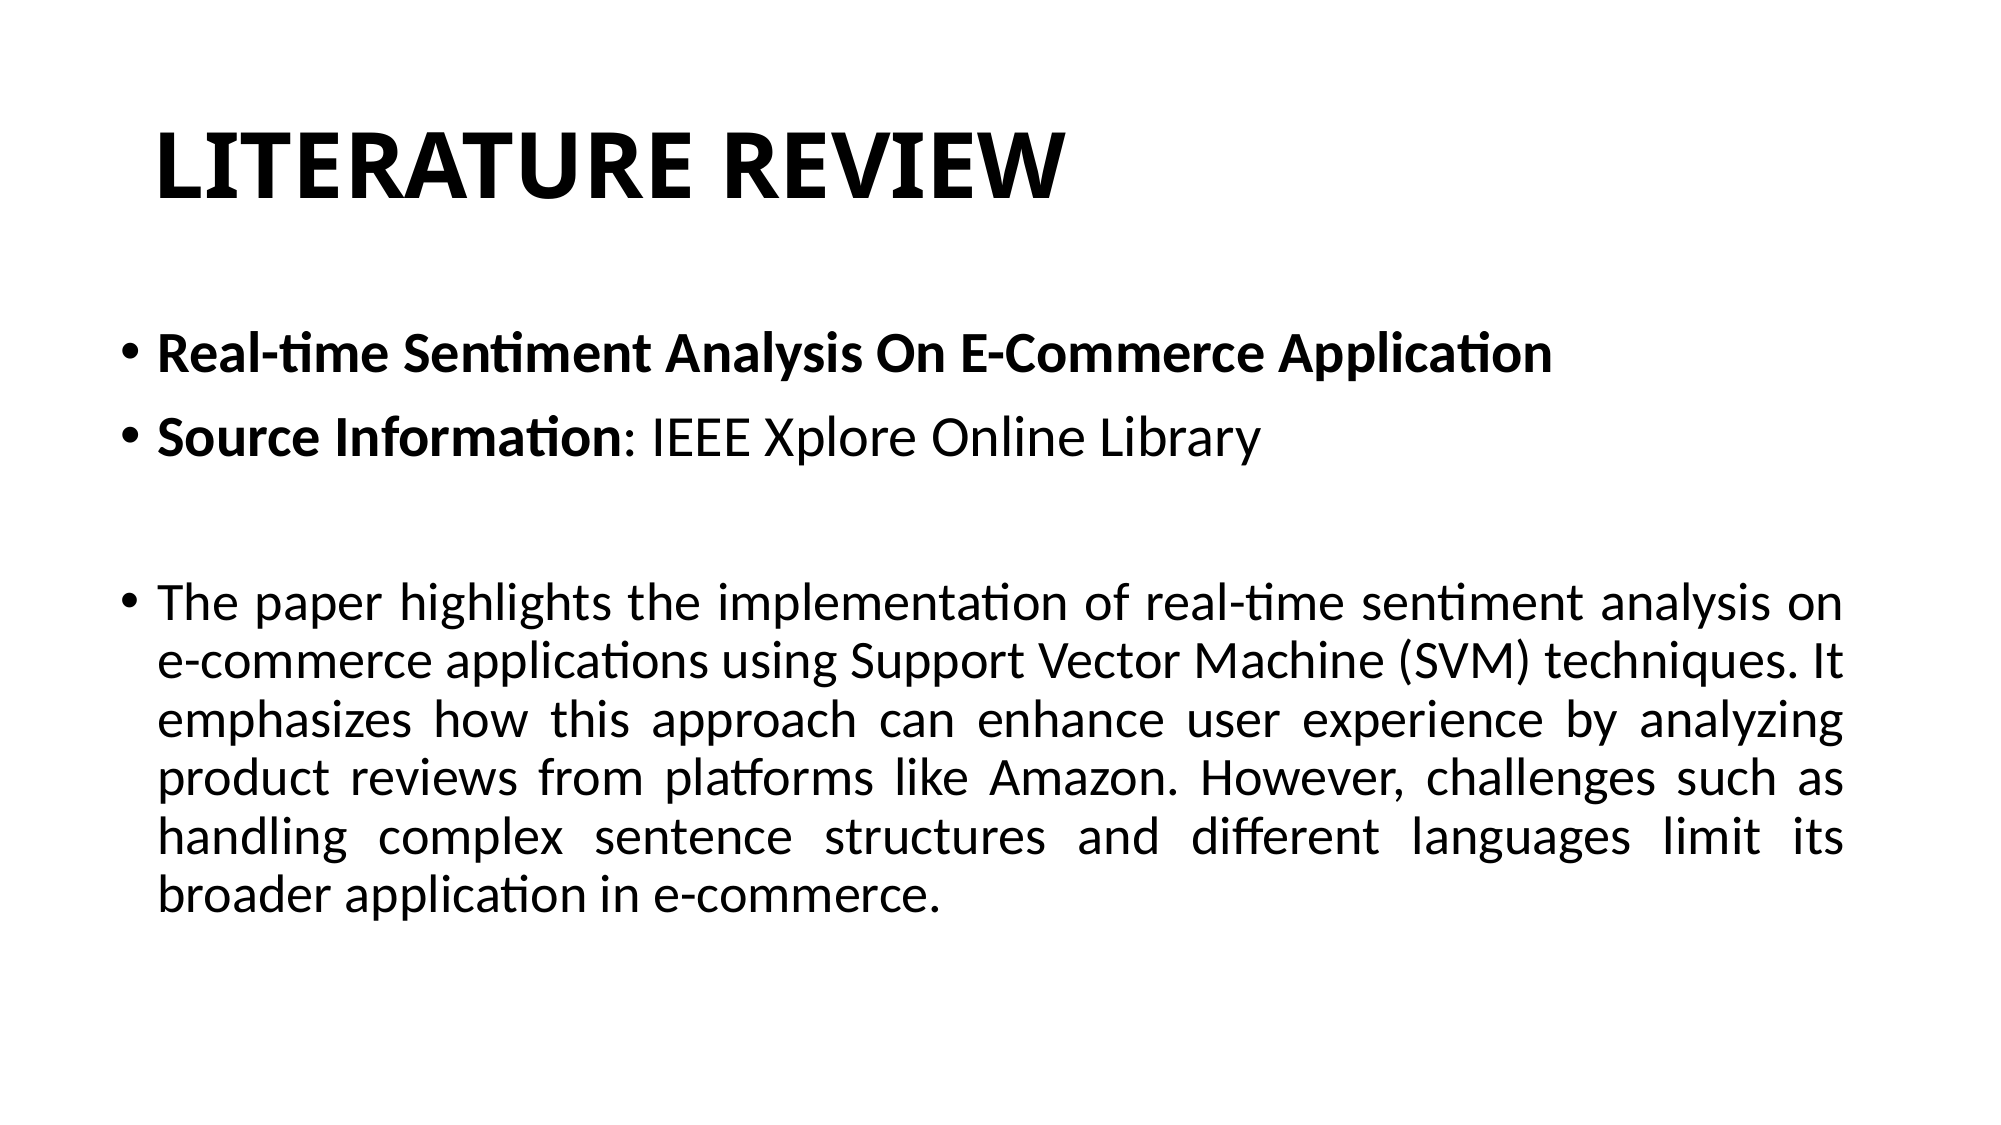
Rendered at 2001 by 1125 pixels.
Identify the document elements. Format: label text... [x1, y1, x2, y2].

title LITERATURE REVIEW [137, 59, 1863, 278]
list Real-time Sentiment Analysis On E-Commerce Application Source Information: IEEE Xplore Online Library The paper highlights the implementation of real-time sentiment analysis on e-commerce applications using Support Vector Machine (SVM) techniques. It emphasizes how this approach can enhance user experience by analyzing product reviews from platforms like Amazon. However, challenges such as handling complex sentence structures and different languages limit its broader application in e-commerce. [105, 314, 1863, 1029]
